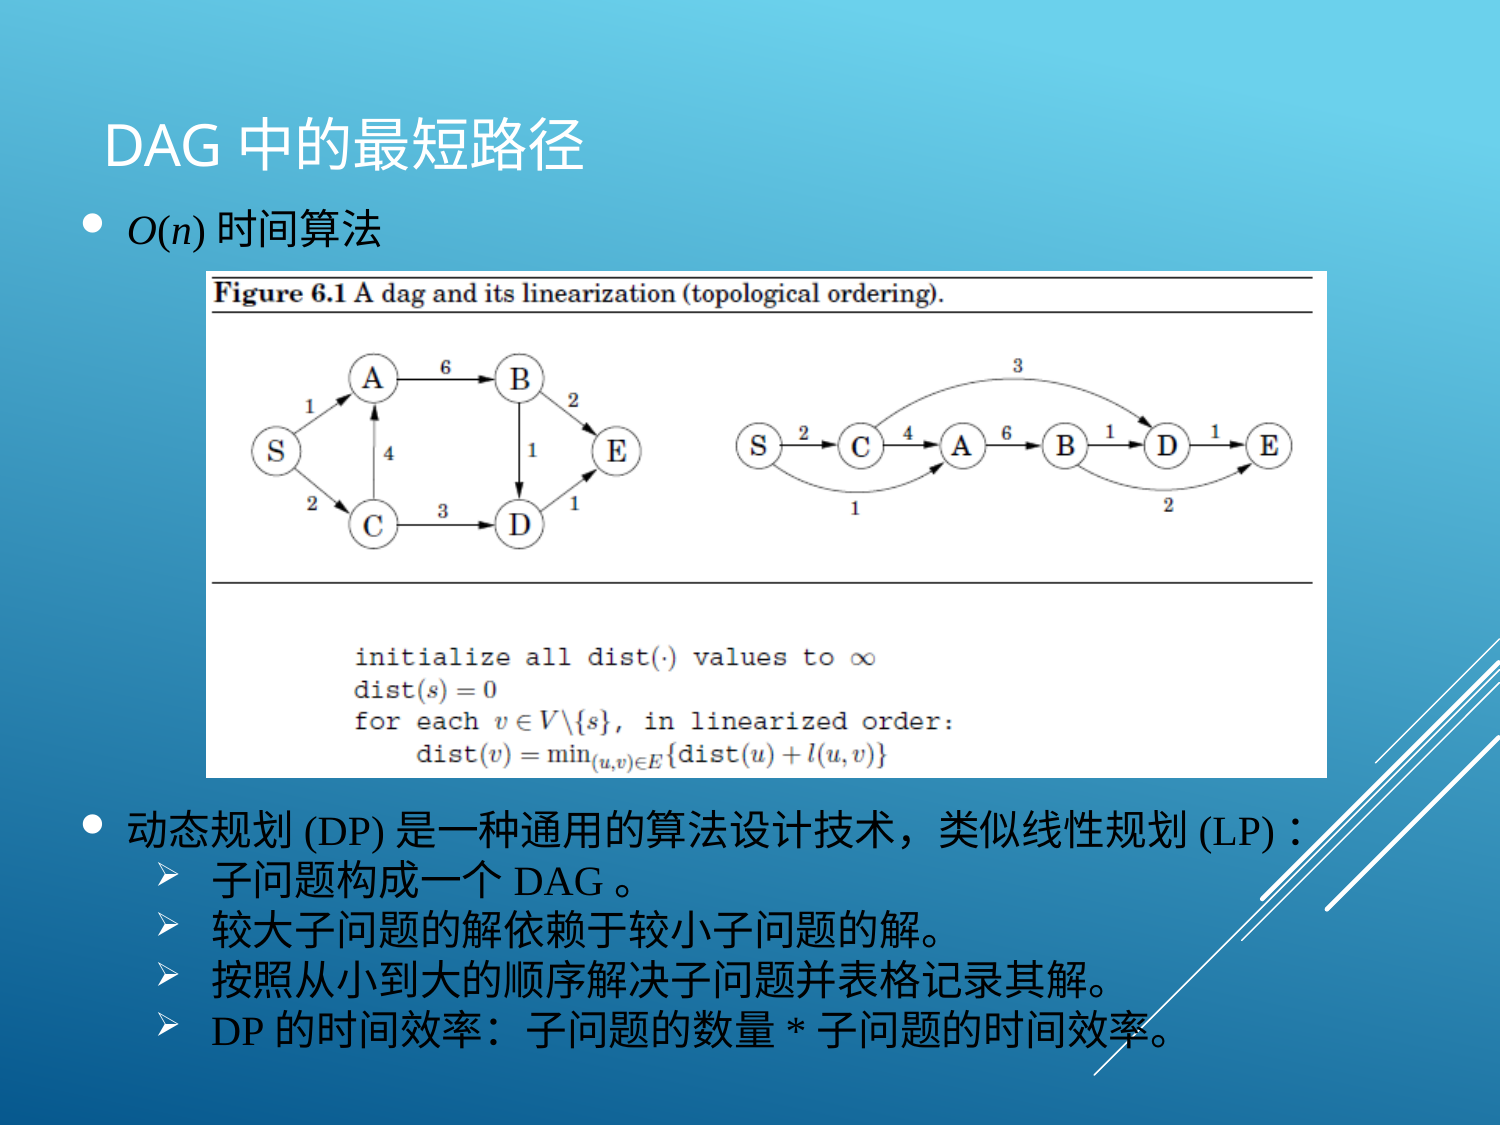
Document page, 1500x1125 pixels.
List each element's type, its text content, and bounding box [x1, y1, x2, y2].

list O(n)时间算法 动态规划(DP)是一种通用的算法设计技术，类似线性规划(LP)： 子问题构成一个DAG。 较大子问题的解依赖于较小子问题的解。 按照从小到大的顺序解决子问题并表格记录其解。 DP的时间效率：子问题的数量*子问题的时间效率。 [64, 194, 1440, 1081]
picture [206, 271, 1327, 779]
title DAG中的最短路径 [87, 87, 1413, 194]
